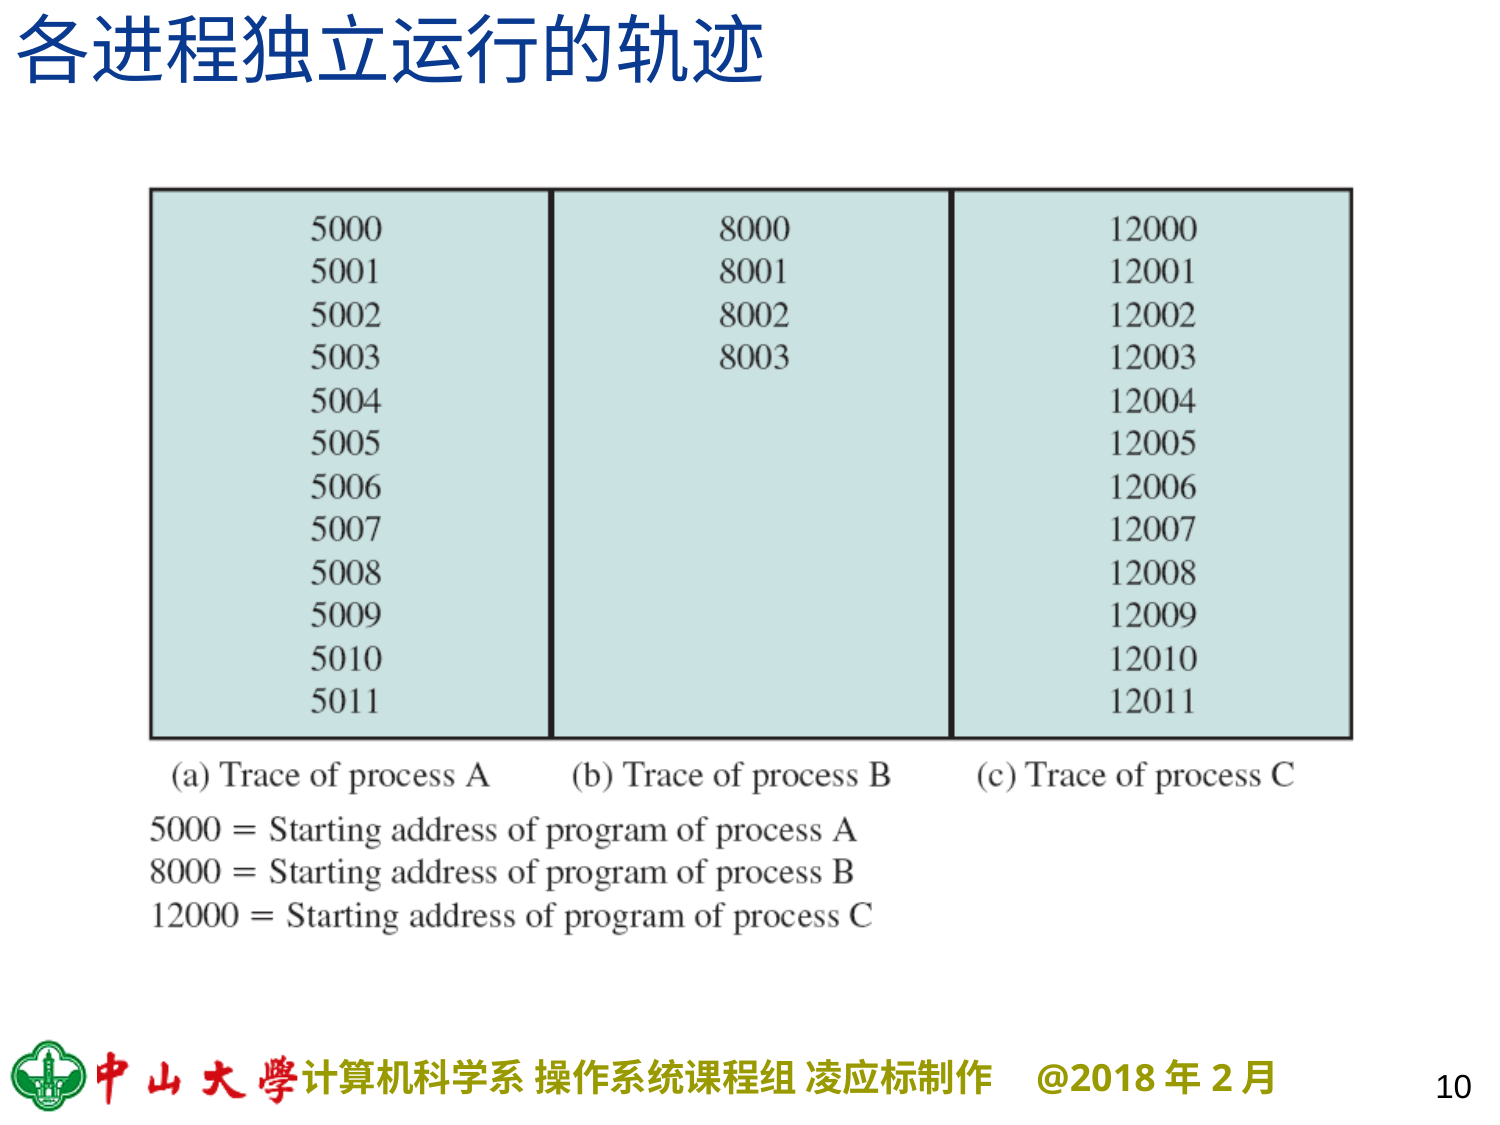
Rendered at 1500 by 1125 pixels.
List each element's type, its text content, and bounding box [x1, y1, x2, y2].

picture [145, 184, 1356, 941]
slide_number 10 [1249, 1037, 1488, 1113]
title 各进程独立运行的轨迹 [0, 0, 1500, 100]
picture [0, 1037, 307, 1121]
